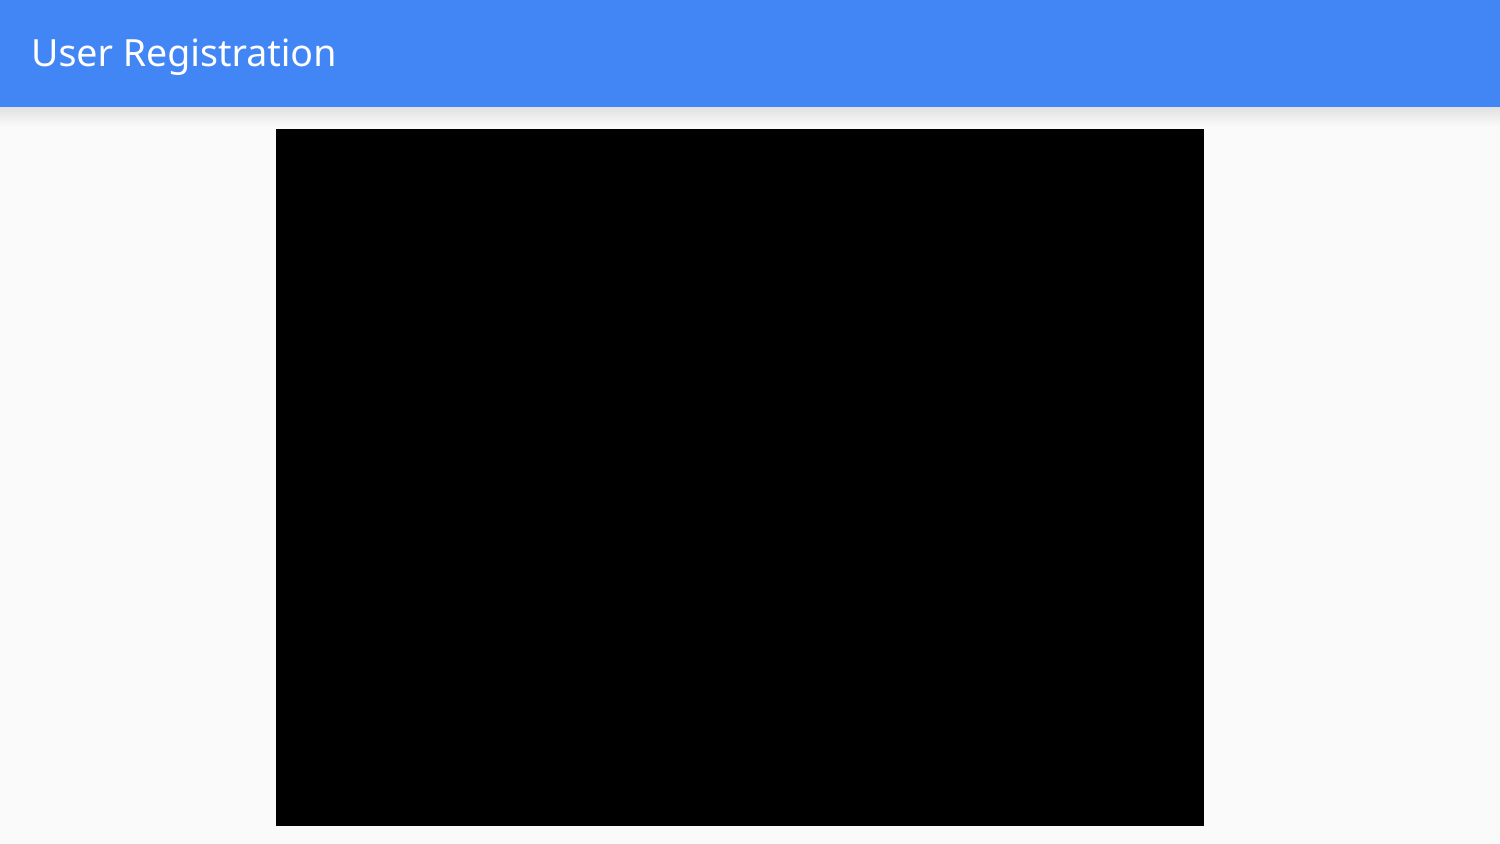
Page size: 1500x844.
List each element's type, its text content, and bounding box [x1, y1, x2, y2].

title User Registration [16, 2, 1464, 102]
picture [276, 129, 1205, 826]
